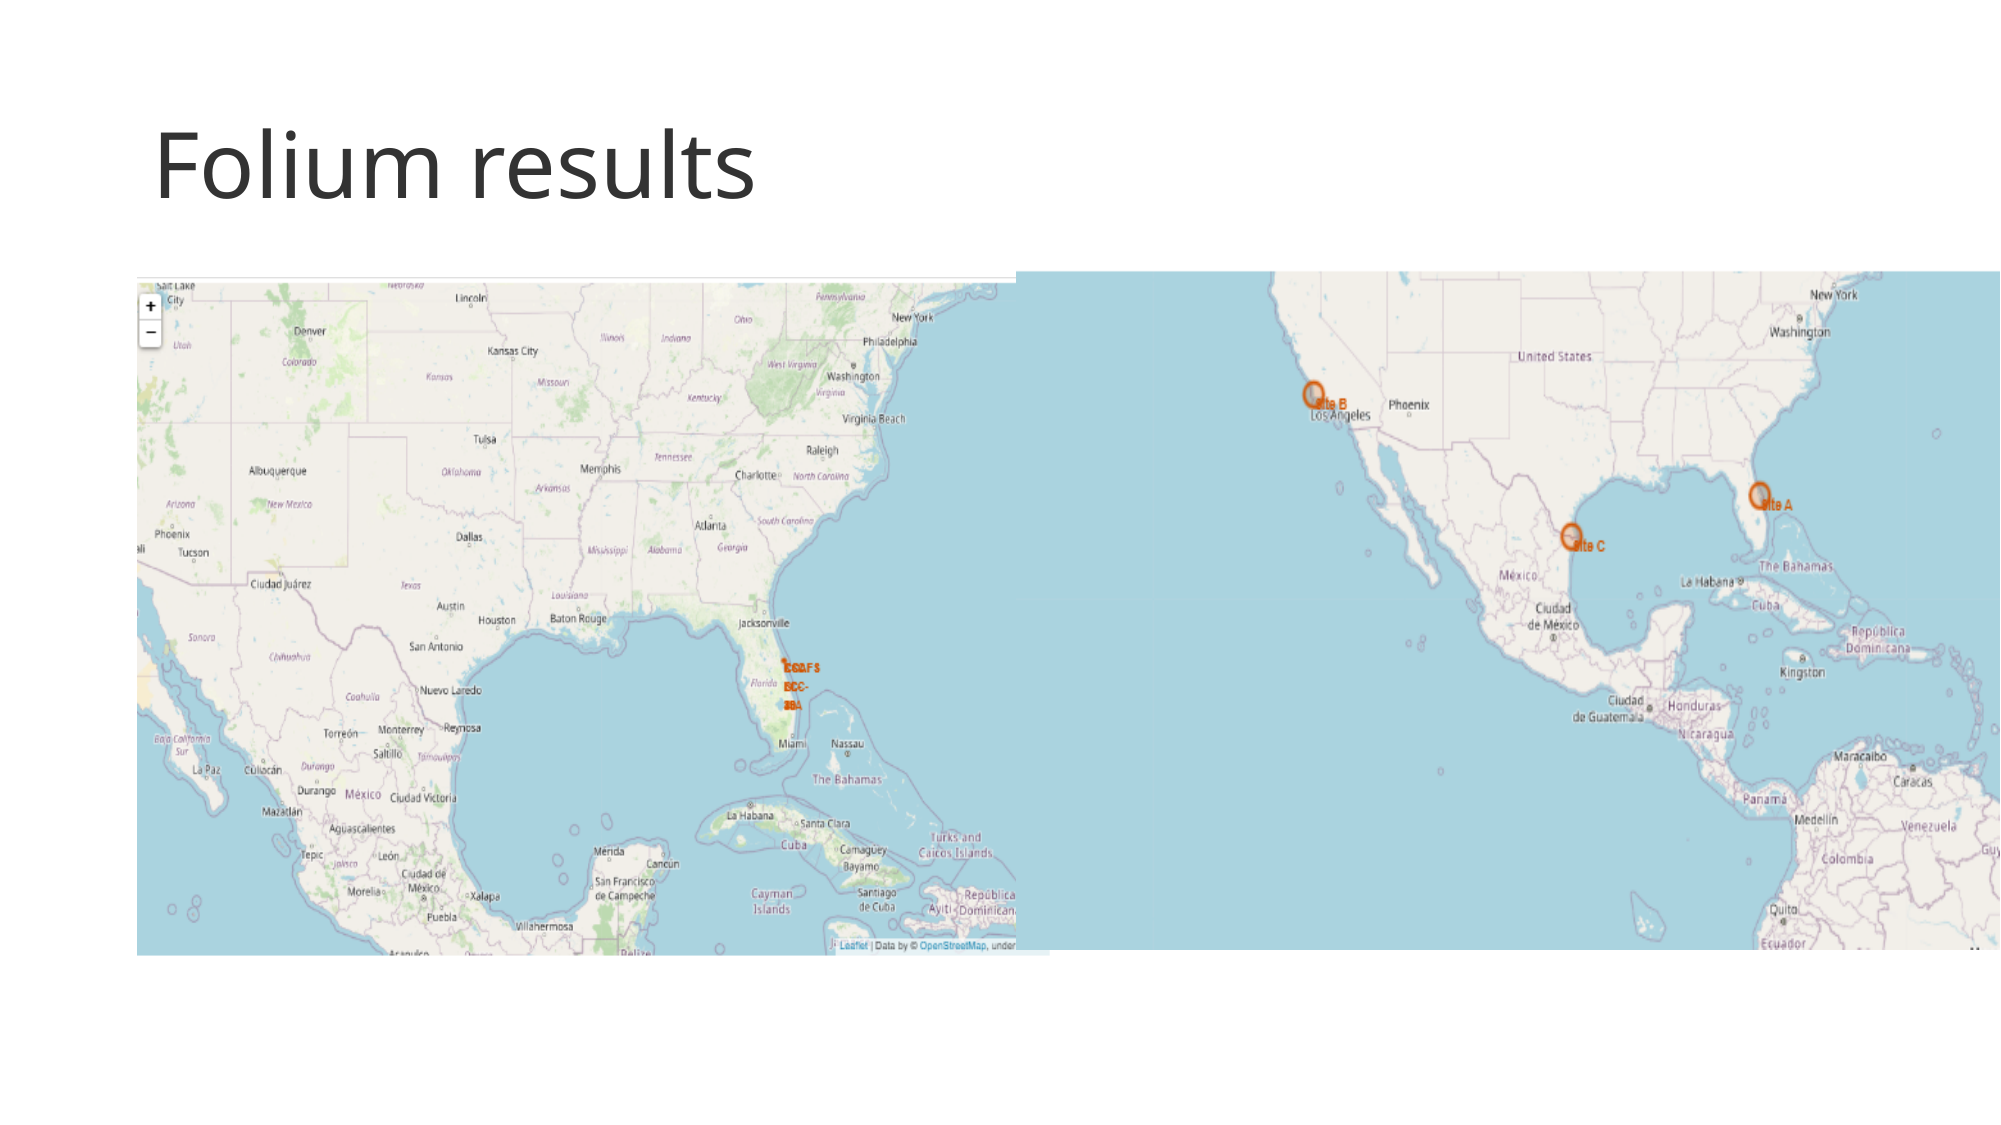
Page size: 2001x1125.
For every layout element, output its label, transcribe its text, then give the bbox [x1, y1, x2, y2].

picture [1016, 268, 2000, 950]
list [137, 277, 1055, 959]
title Folium results [137, 59, 1863, 277]
